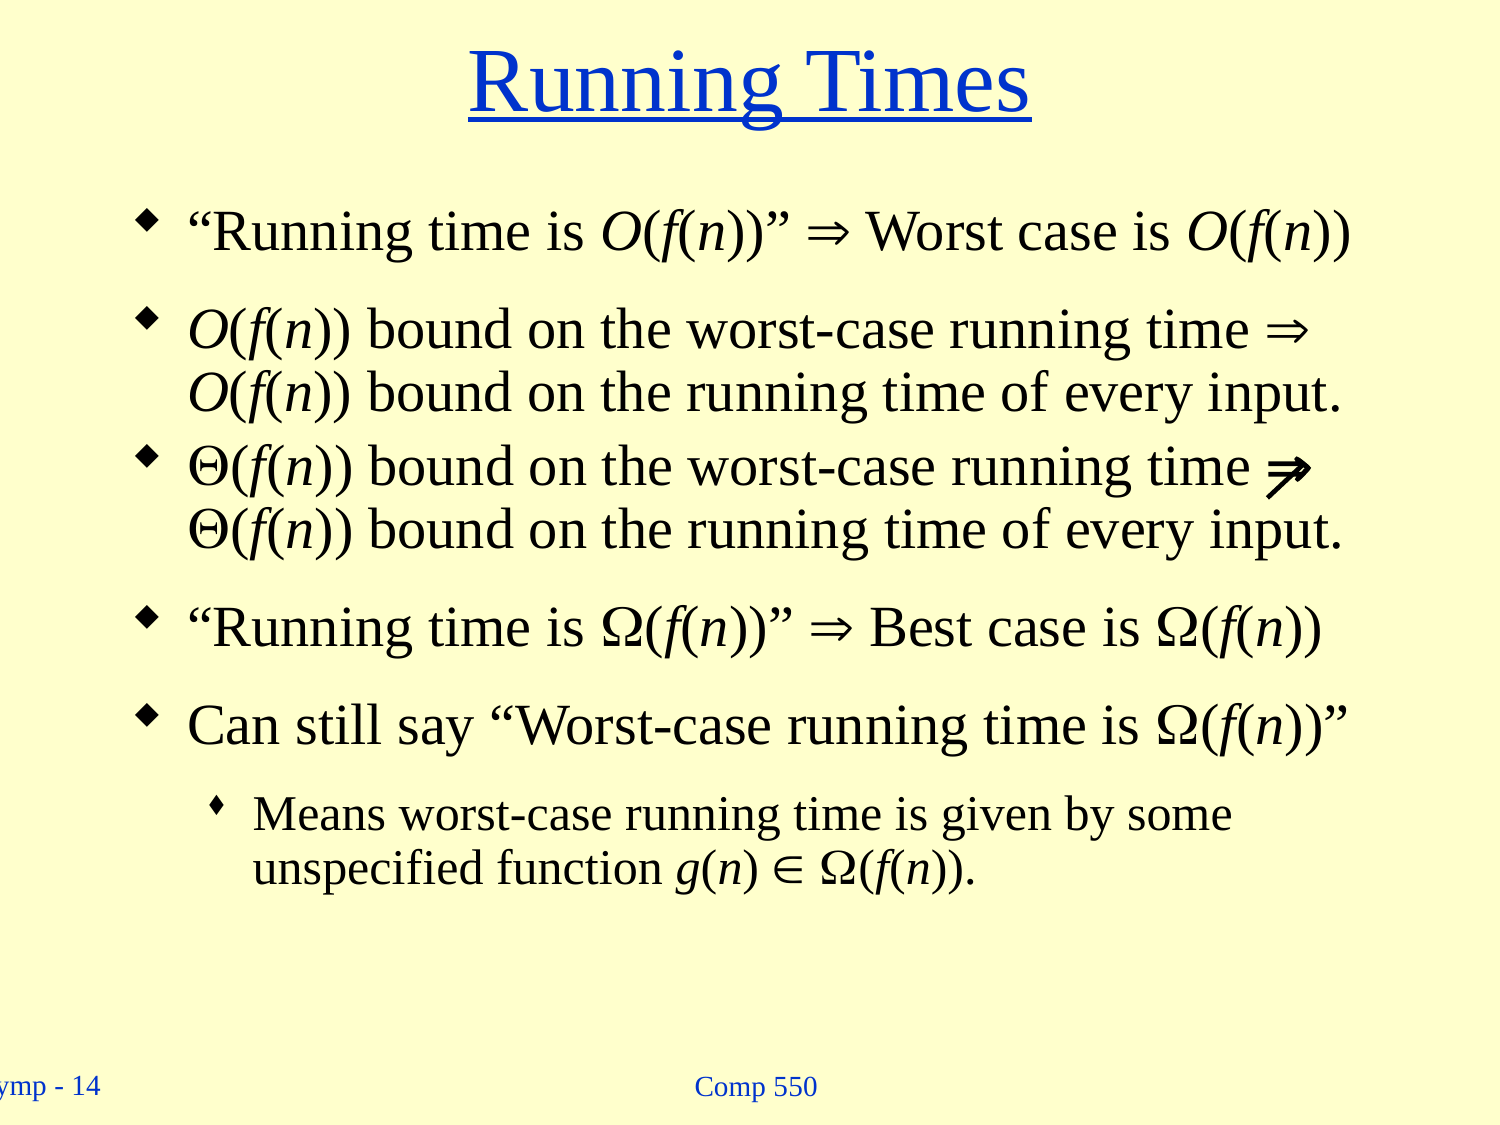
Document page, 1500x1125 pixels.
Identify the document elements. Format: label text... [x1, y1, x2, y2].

footer Comp 550 [599, 1046, 913, 1123]
list “Running time is O(f(n))” Þ Worst case is O(f(n)) O(f(n)) bound on the worst-case running time  O(f(n)) bound on the running time of every input. Q(f(n)) bound on the worst-case running time  Q(f(n)) bound on the running time of every input. “Running time is W(f(n))” Þ Best case is W(f(n)) Can still say “Worst-case running time is W(f(n))” Means worst-case running time is given by some unspecified function g(n) Î W(f(n)). [115, 192, 1391, 991]
title Running Times [0, 0, 1500, 150]
